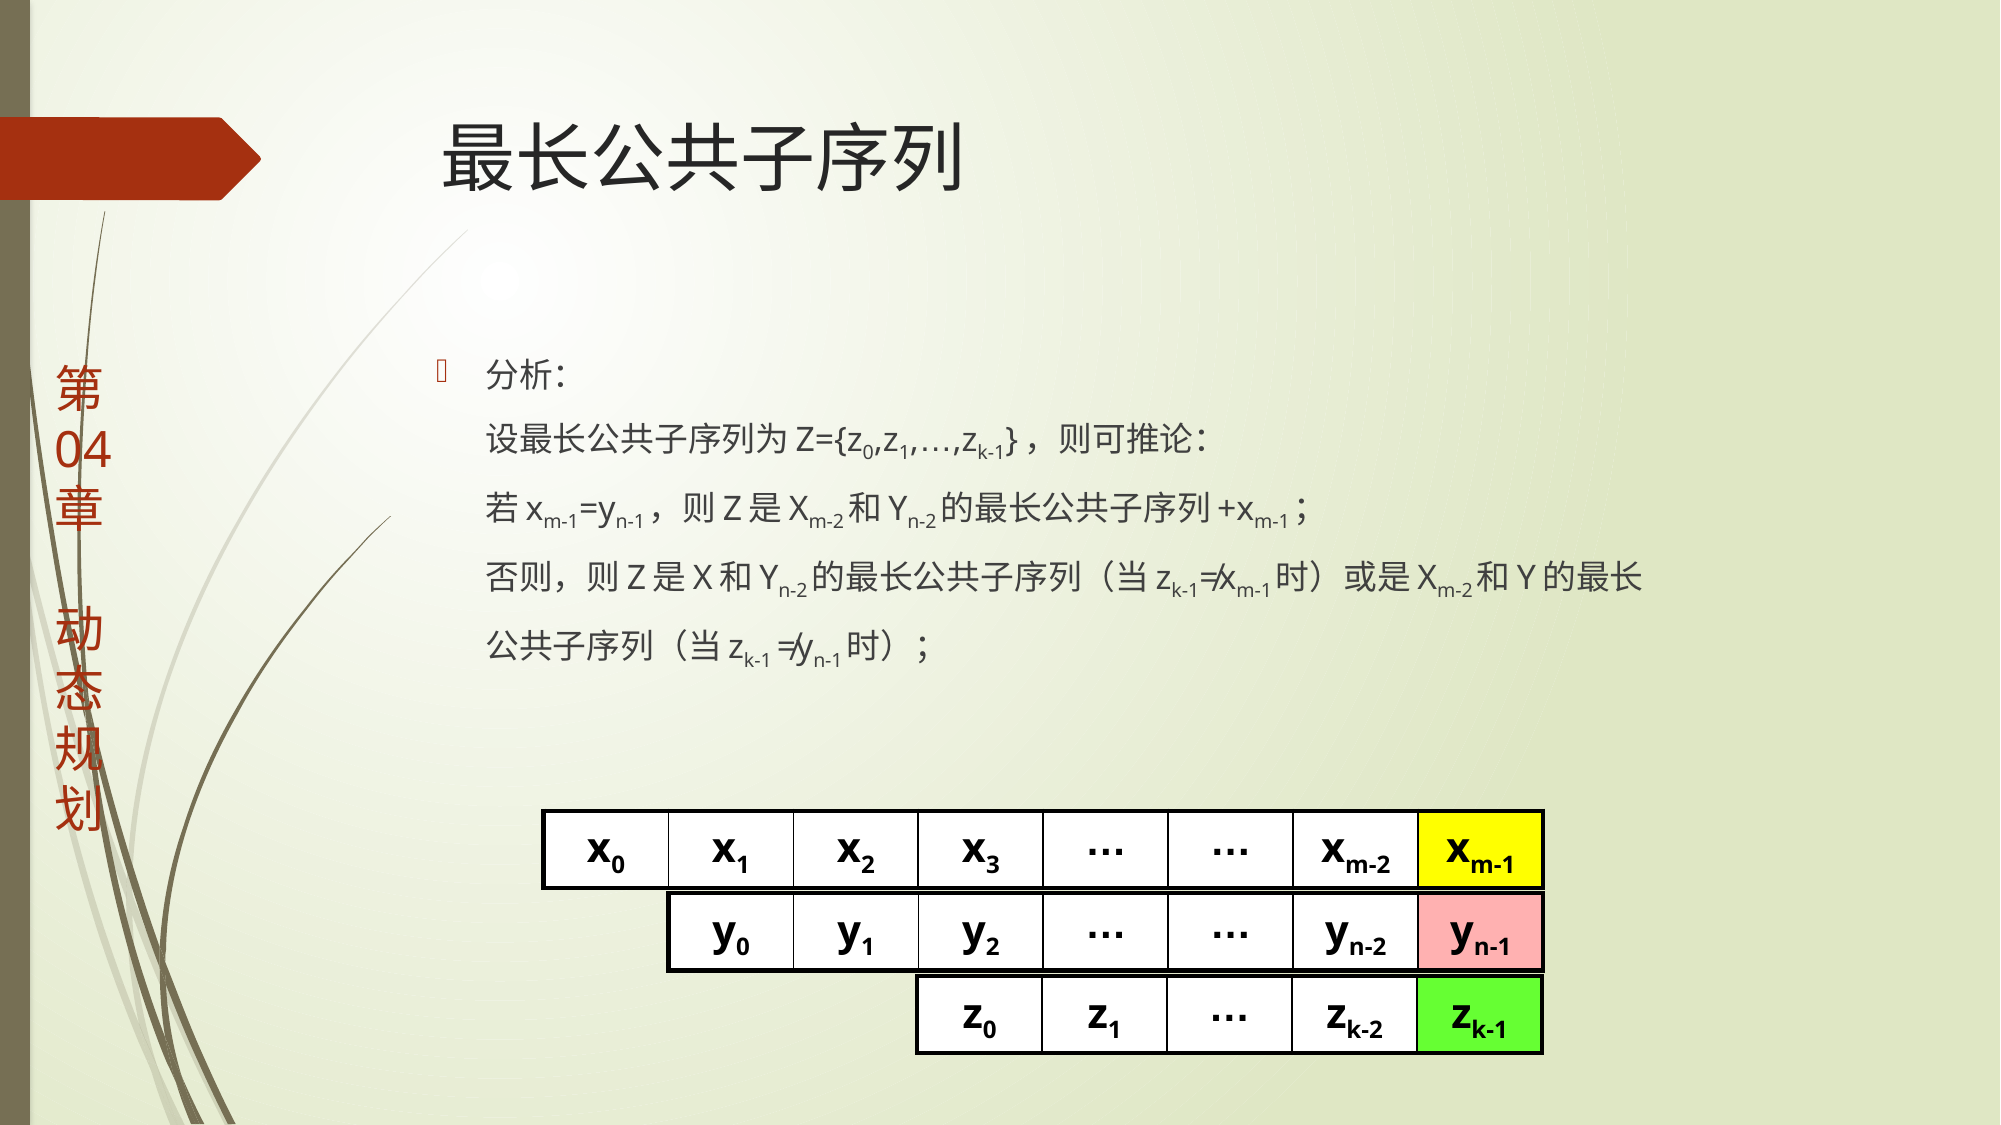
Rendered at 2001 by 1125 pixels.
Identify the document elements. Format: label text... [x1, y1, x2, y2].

table_header z0 [919, 978, 1041, 1051]
table_header zk-1 [1418, 978, 1540, 1051]
table_header xm-1 [1419, 813, 1541, 886]
table_header xm-2 [1294, 813, 1417, 886]
table_header z1 [1043, 978, 1166, 1051]
table_header zk-2 [1293, 978, 1416, 1051]
table_header … [1168, 978, 1291, 1051]
table_header y1 [794, 895, 918, 968]
table_header x0 [546, 813, 668, 886]
table_header y0 [671, 895, 793, 968]
table_header x1 [669, 813, 793, 886]
table_header … [1044, 895, 1167, 968]
title 最长公共子序列 [425, 102, 1888, 313]
table_header x3 [919, 813, 1042, 886]
table_header … [1044, 813, 1167, 886]
table_header x2 [794, 813, 917, 886]
table_header … [1169, 813, 1292, 886]
table_header yn-2 [1294, 895, 1417, 968]
table_header yn-1 [1419, 895, 1541, 968]
table_header … [1169, 895, 1292, 968]
list 分析： 设最长公共子序列为Z={z0,z1,…,zk-1}，则可推论： 若xm-1=yn-1，则Z是Xm-2和Yn-2的最长公共子序列+xm-1； 否则，则Z是X和Yn-2的最长公共子序列（当zk-1≠xm-1时）或是Xm-2和Y的最长公共子序列（当zk-1 ≠yn-1时）； [421, 326, 1686, 681]
table_header y2 [919, 895, 1042, 968]
